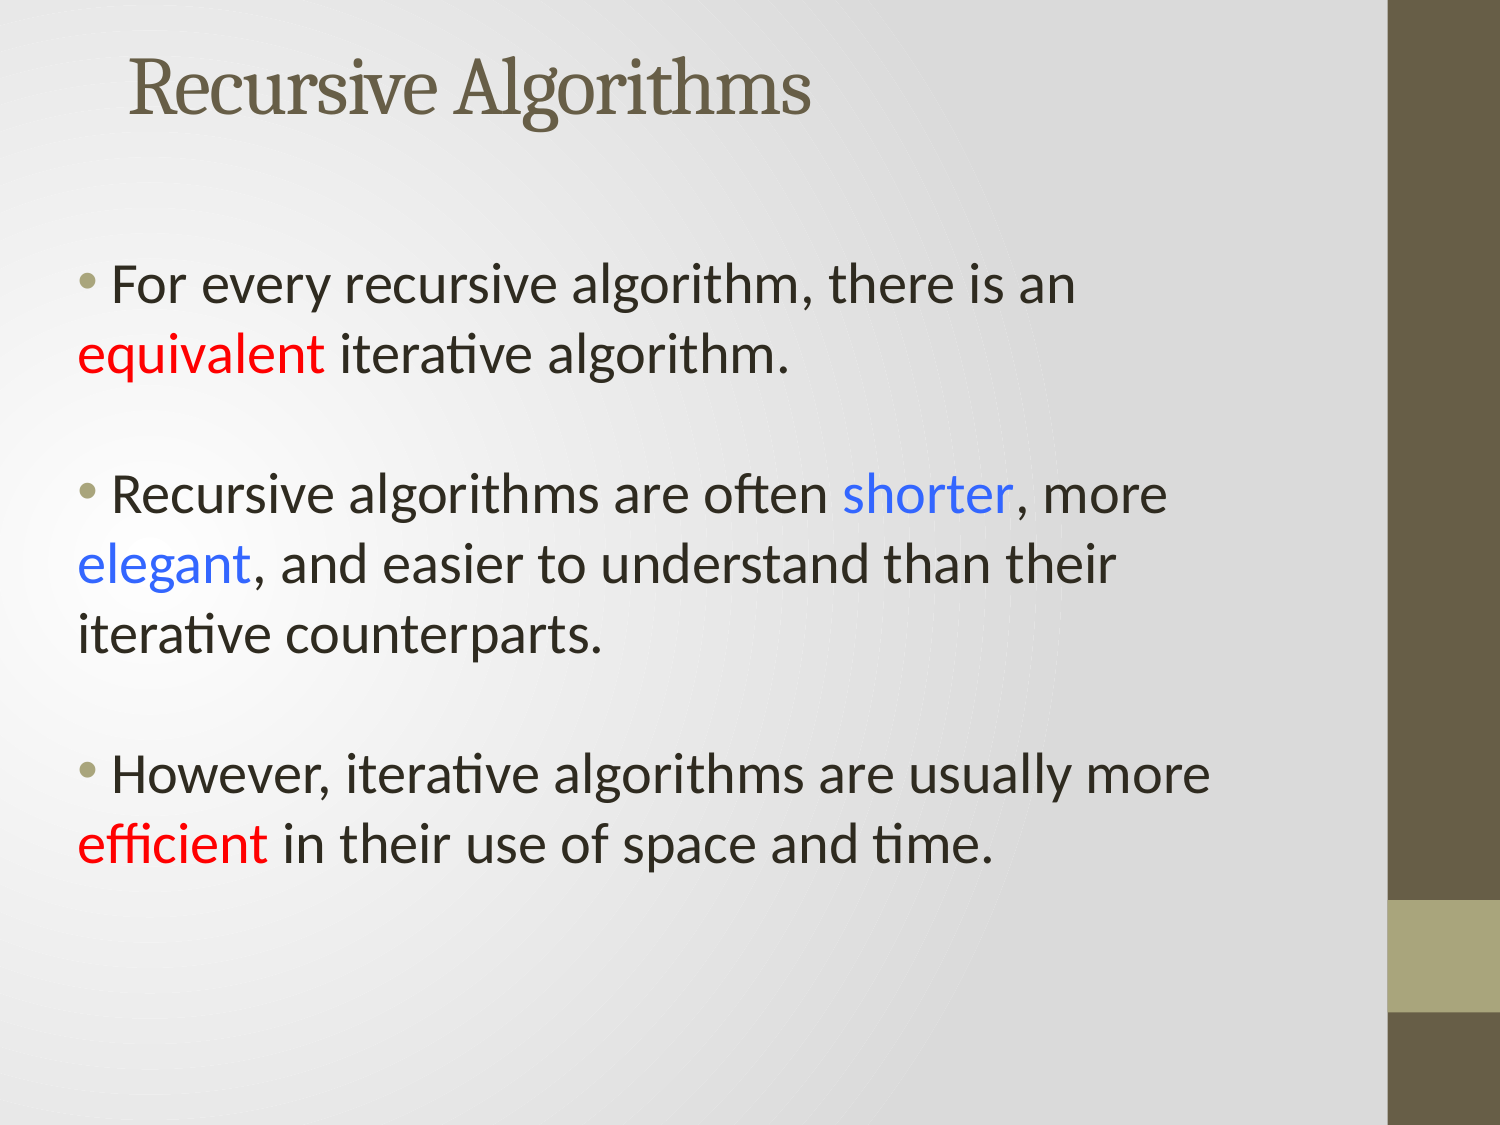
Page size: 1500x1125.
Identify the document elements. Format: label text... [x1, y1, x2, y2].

title Recursive Algorithms [112, 24, 1388, 138]
list For every recursive algorithm, there is an equivalent iterative algorithm. Recursive algorithms are often shorter, more elegant, and easier to understand than their iterative counterparts. However, iterative algorithms are usually more efficient in their use of space and time. [62, 237, 1341, 975]
